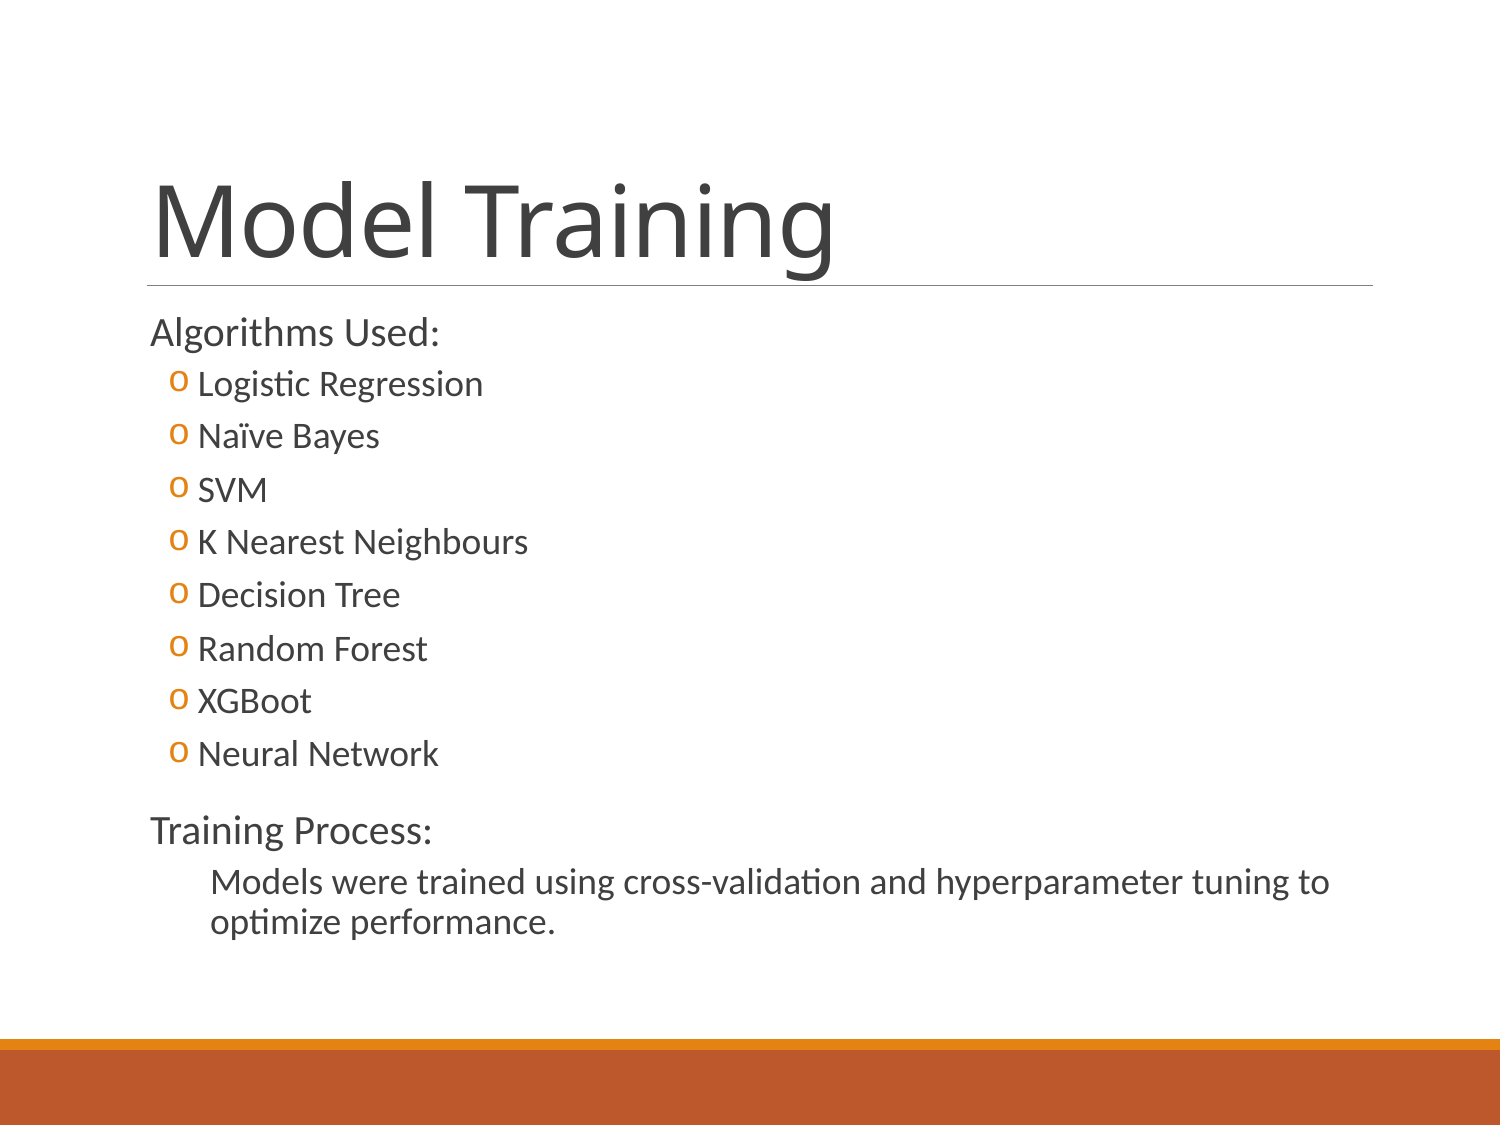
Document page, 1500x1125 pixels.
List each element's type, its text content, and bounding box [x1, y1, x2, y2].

list Algorithms Used: Logistic Regression Naïve Bayes SVM K Nearest Neighbours Decision Tree Random Forest XGBoot Neural Network Training Process: Models were trained using cross-validation and hyperparameter tuning to optimize performance. [135, 302, 1373, 963]
title Model Training [135, 47, 1373, 285]
